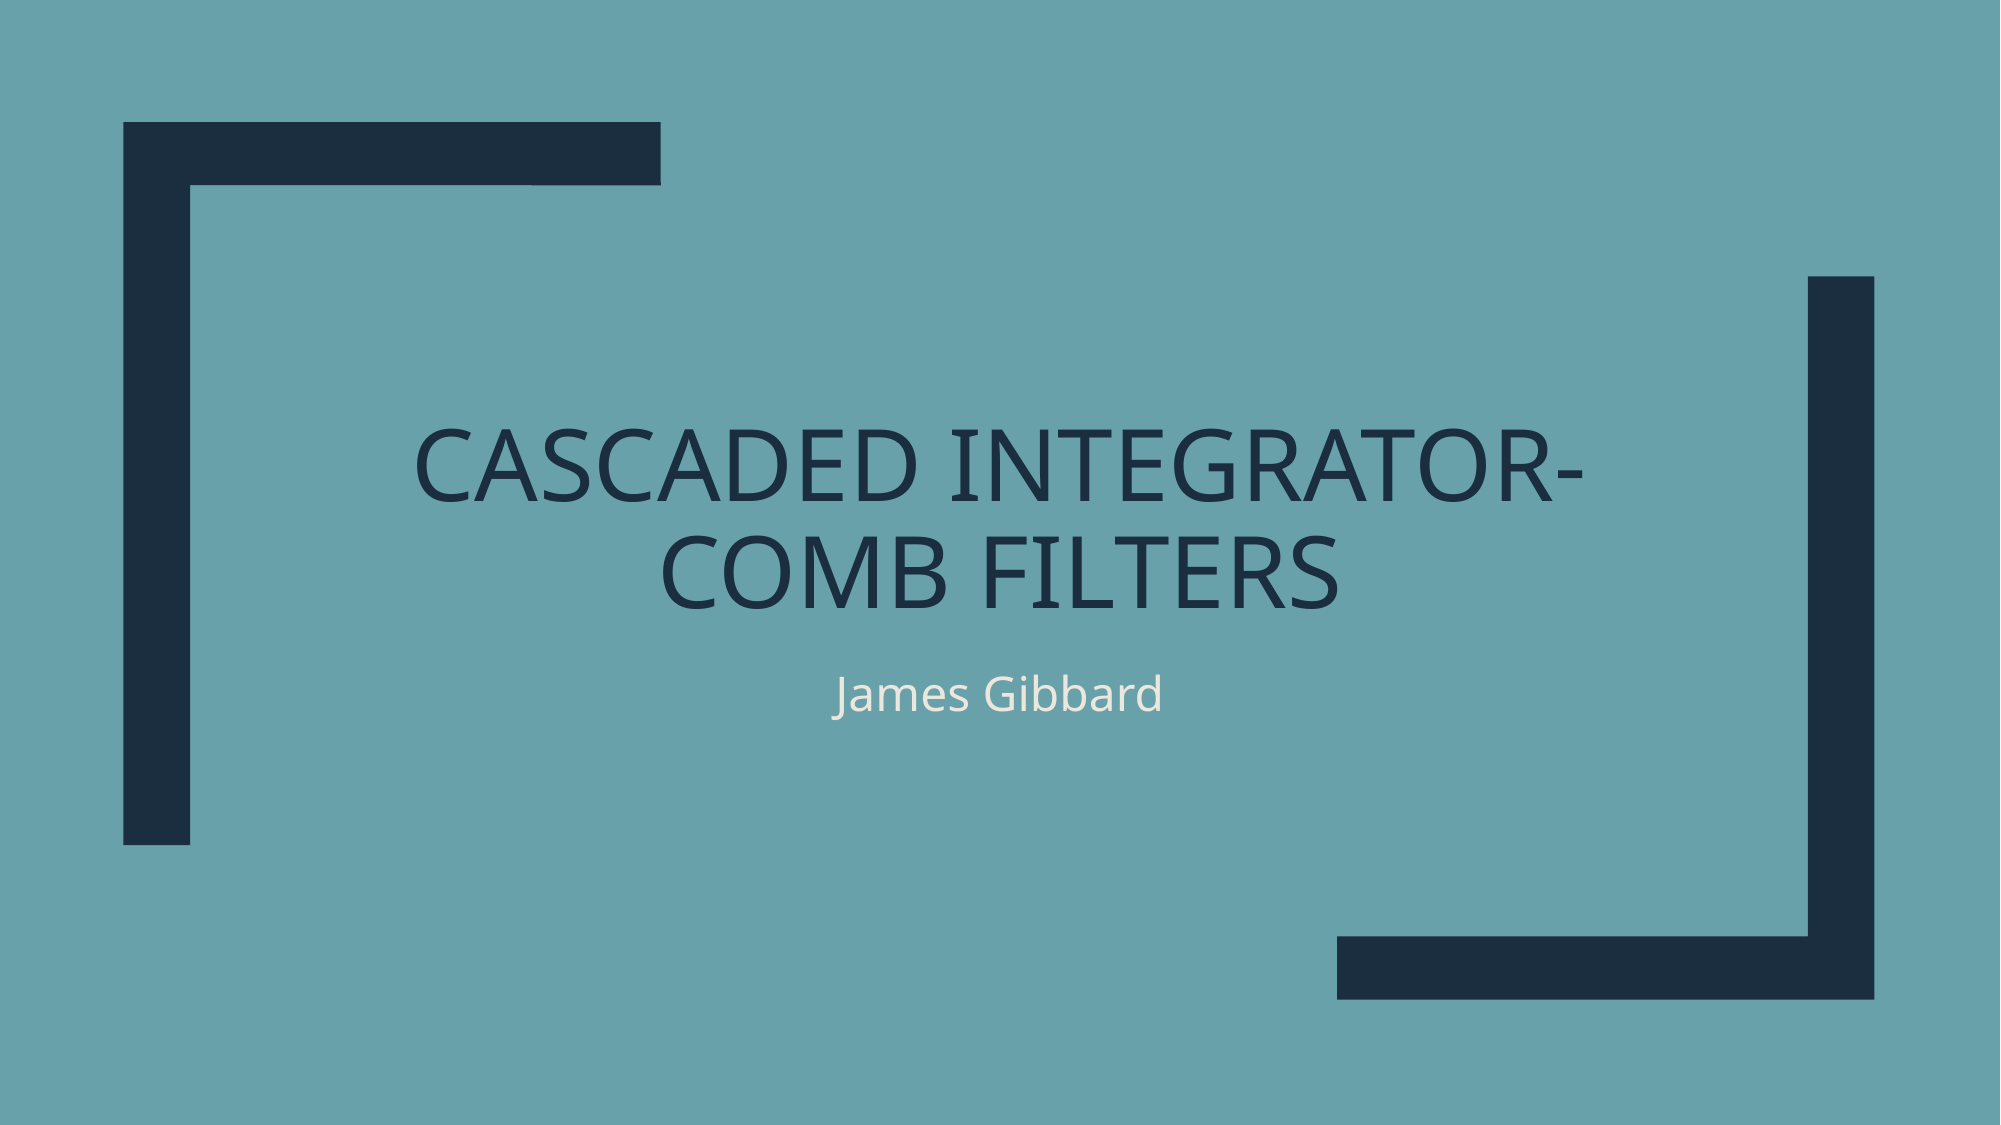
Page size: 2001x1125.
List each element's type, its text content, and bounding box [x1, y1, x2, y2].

subtitle James Gibbard [439, 649, 1561, 828]
title Cascaded Integrator-Comb Filters [314, 293, 1686, 638]
